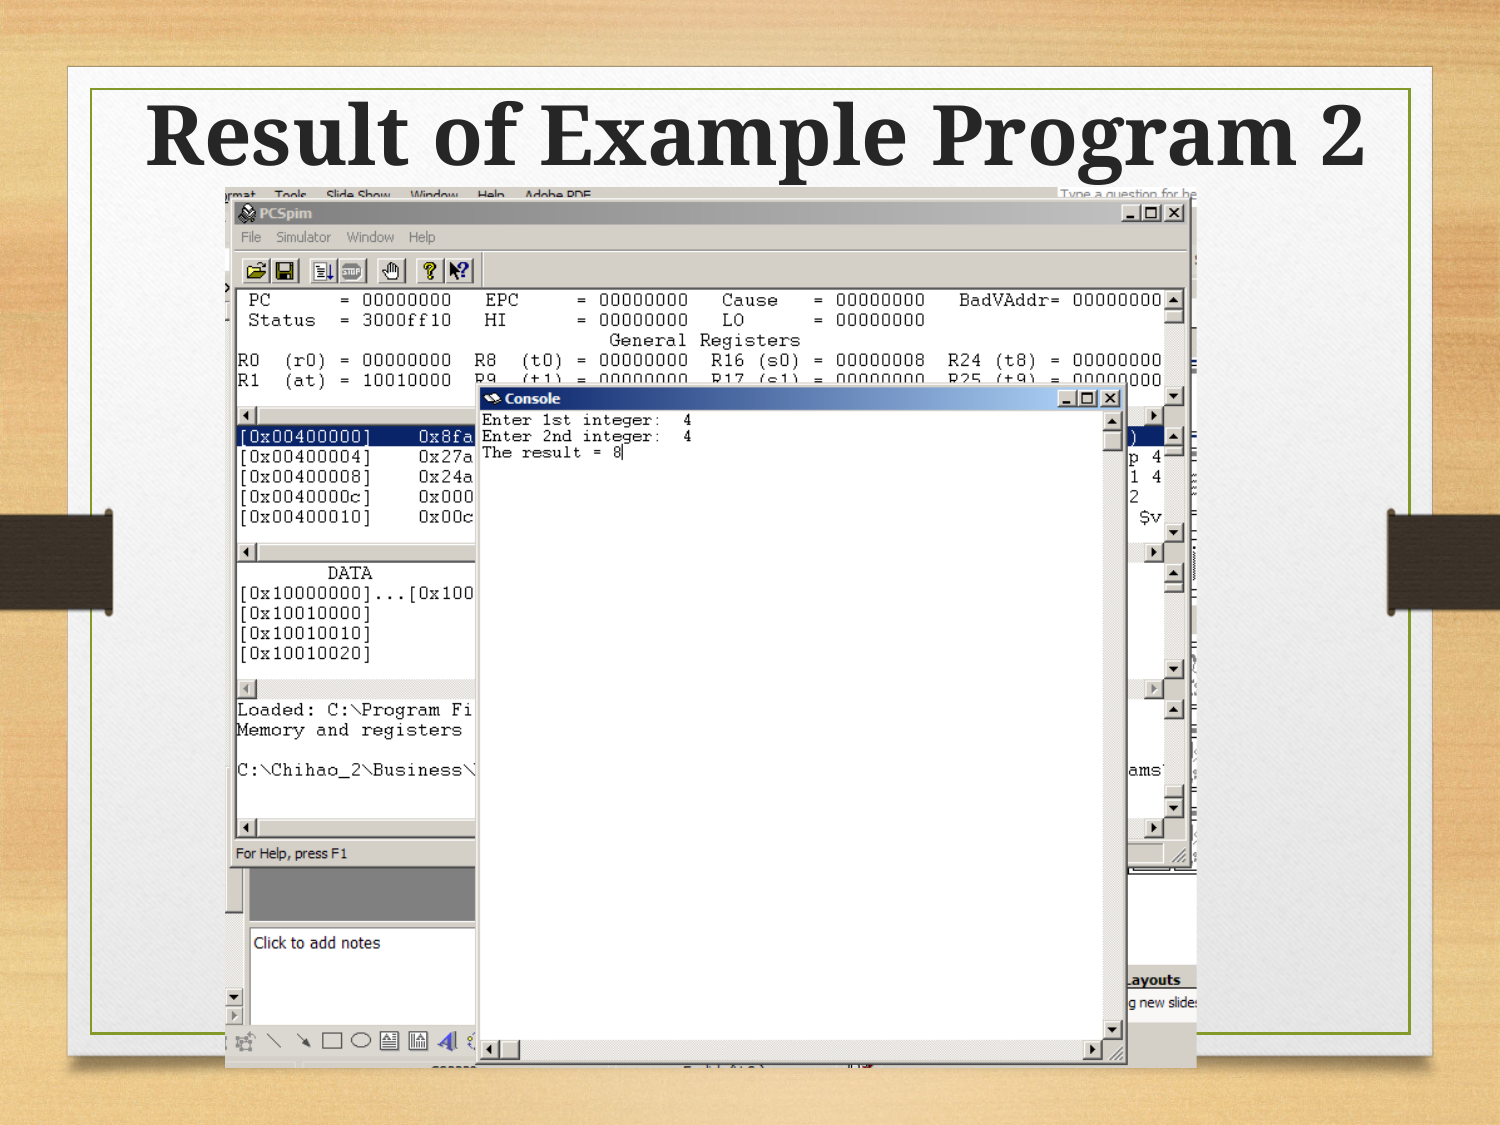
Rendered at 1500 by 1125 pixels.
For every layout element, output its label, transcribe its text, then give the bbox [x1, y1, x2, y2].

picture [0, 0, 1500, 1125]
title Result of Example Program 2 [99, 24, 1413, 239]
